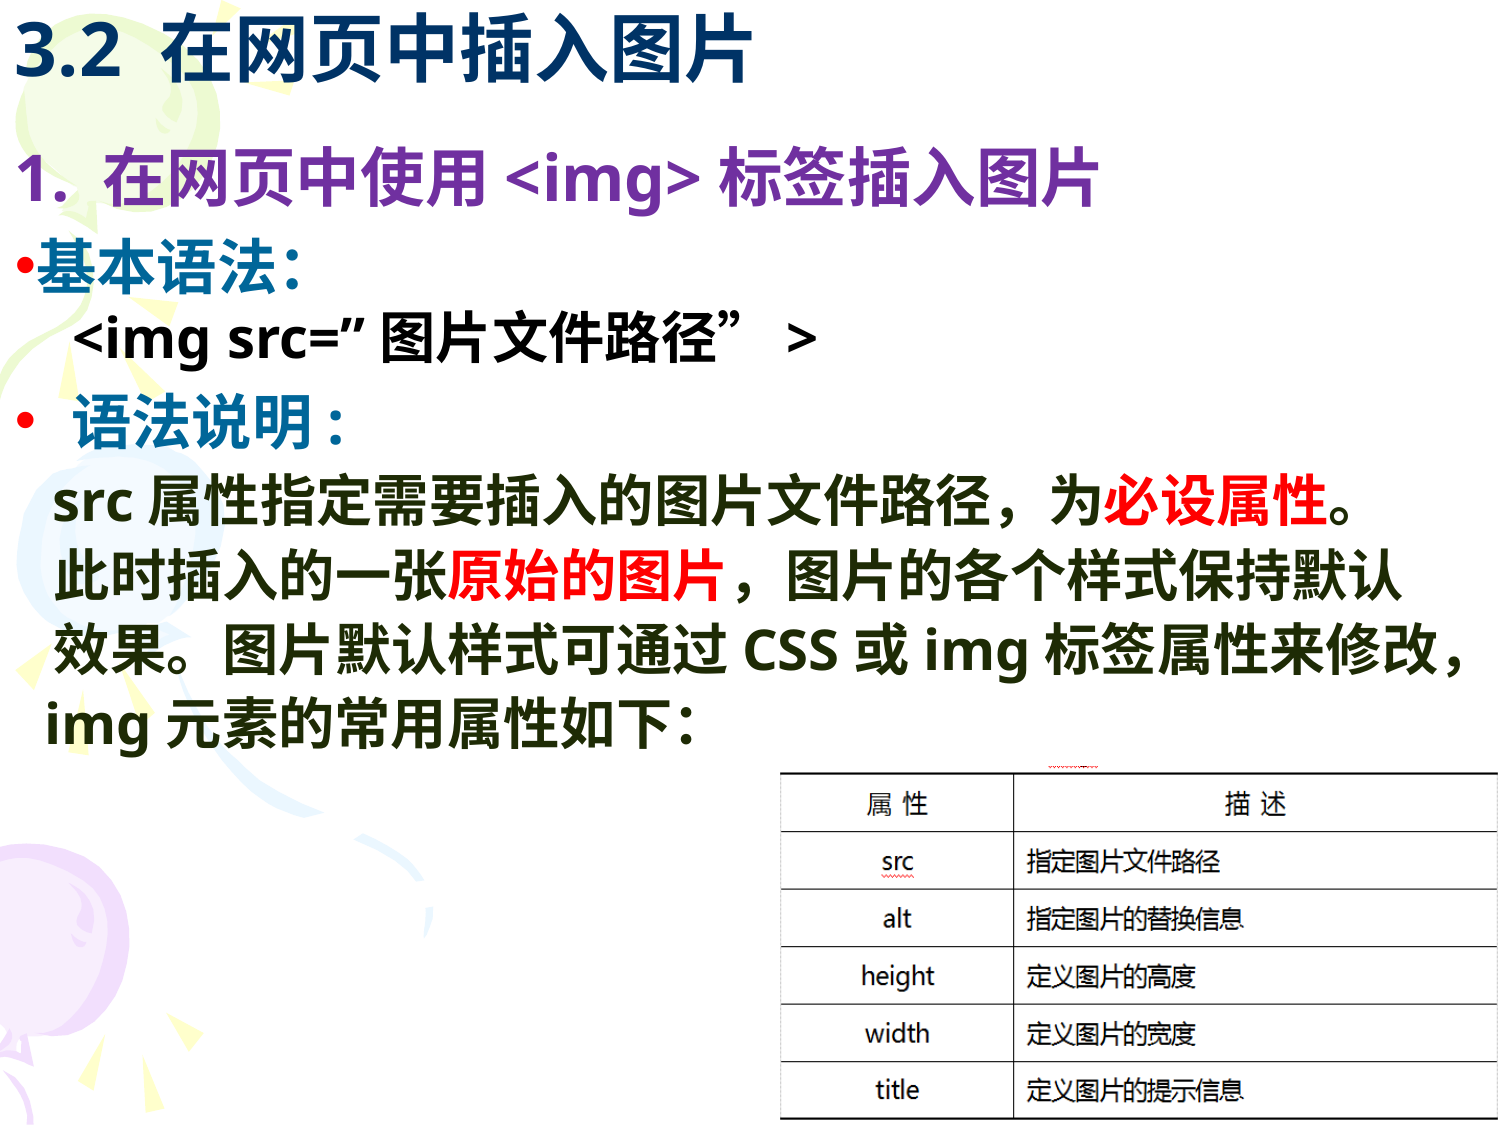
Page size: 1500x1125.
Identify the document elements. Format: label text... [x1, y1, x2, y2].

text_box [776, 766, 1500, 1122]
list 1. 在网页中使用<img>标签插入图片 基本语法： <img src=”图片文件路径”> 语法说明: src属性指定需要插入的图片文件路径，为必设属性。 此时插入的一张原始的图片，图片的各个样式保持默认 效果。图片默认样式可通过CSS或img标签属性来修改， img元素的常用属性如下： [0, 113, 1500, 419]
title 3.2 在网页中插入图片 [0, 30, 1490, 100]
